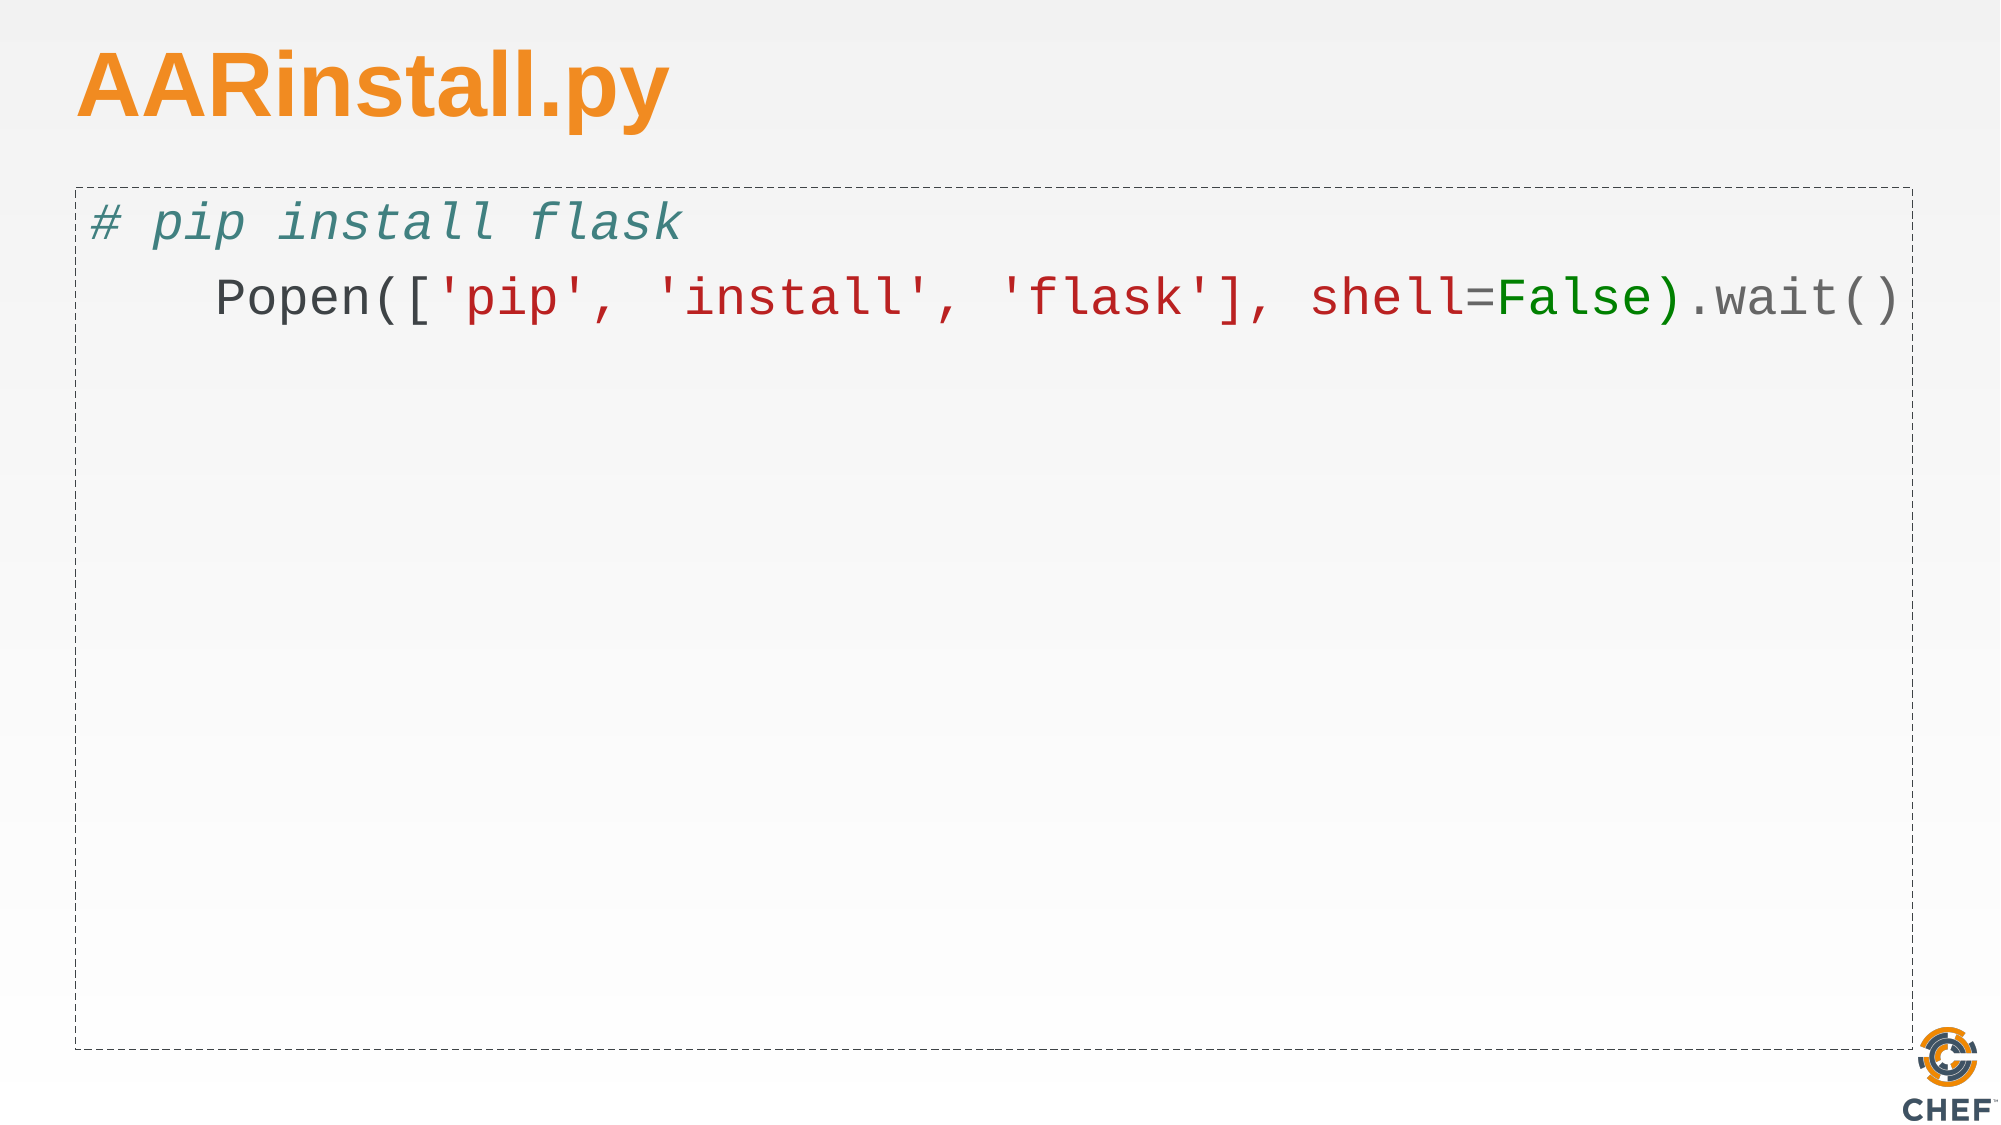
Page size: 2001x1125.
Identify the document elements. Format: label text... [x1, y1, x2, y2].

list # pip install flask Popen(['pip', 'install', 'flask'], shell=False).wait() [75, 187, 1913, 1050]
picture [1903, 1027, 1998, 1121]
title AARinstall.py [75, 37, 1913, 140]
